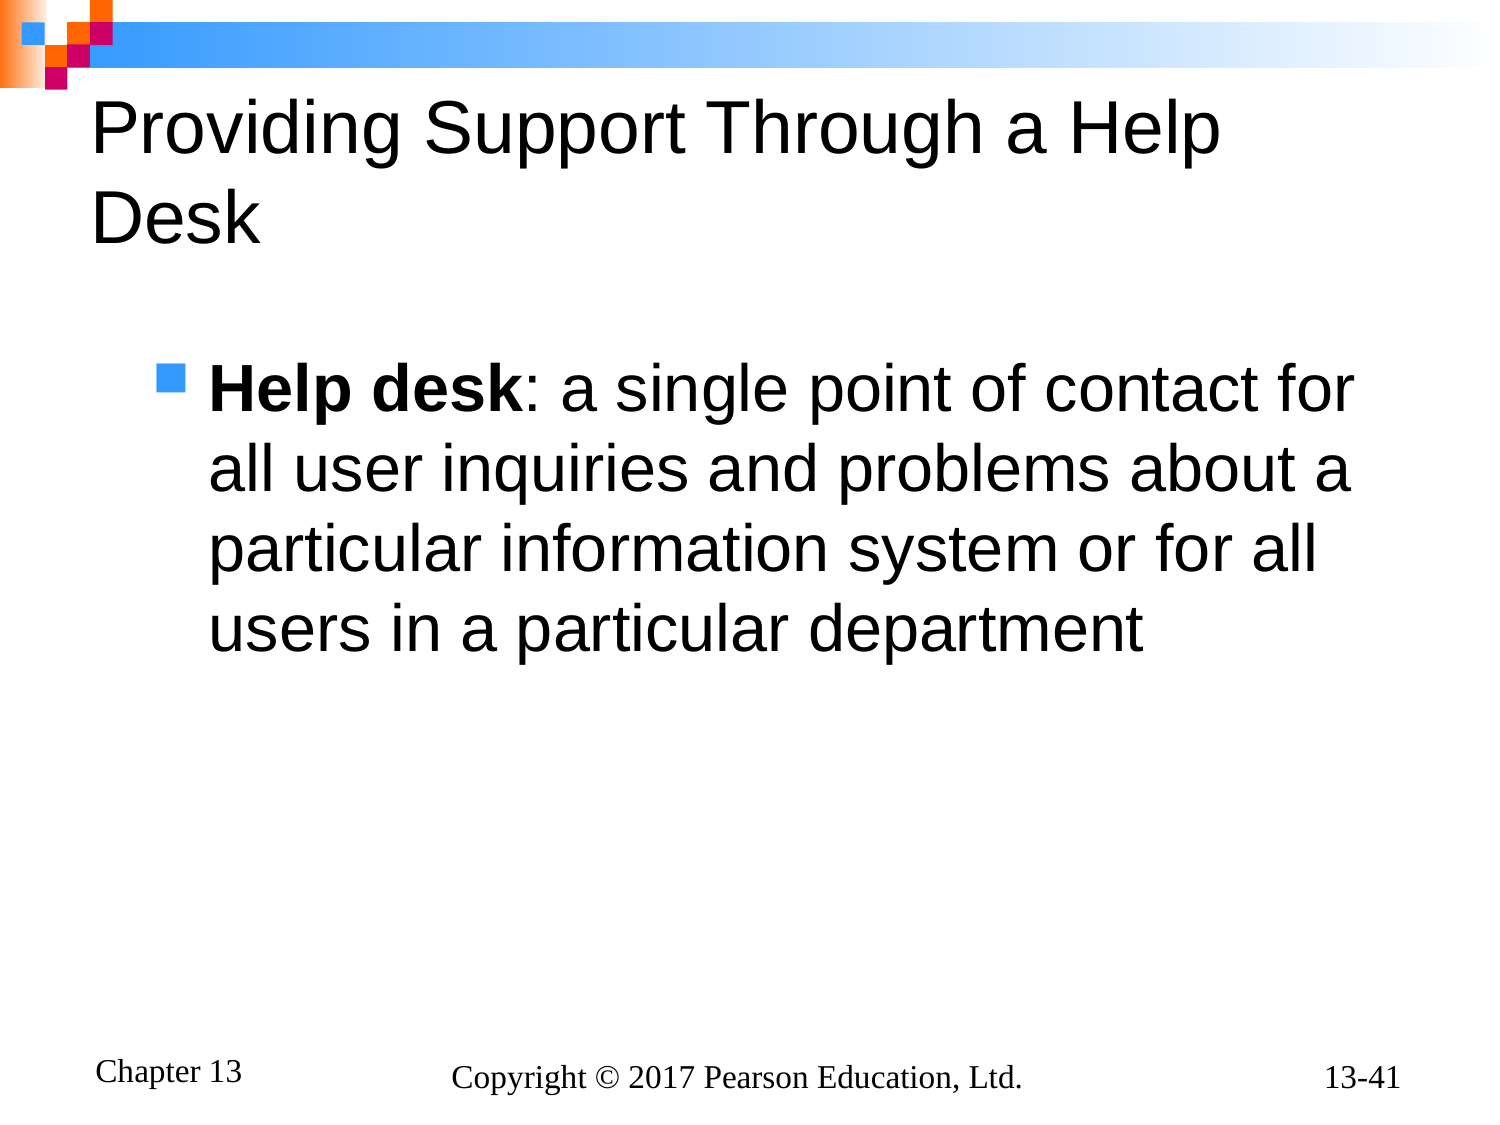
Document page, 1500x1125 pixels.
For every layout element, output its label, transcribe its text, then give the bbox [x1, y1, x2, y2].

list Help desk: a single point of contact for all user inquiries and problems about a particular information system or for all users in a particular department [137, 337, 1413, 988]
title Providing Support Through a Help Desk [75, 75, 1425, 263]
